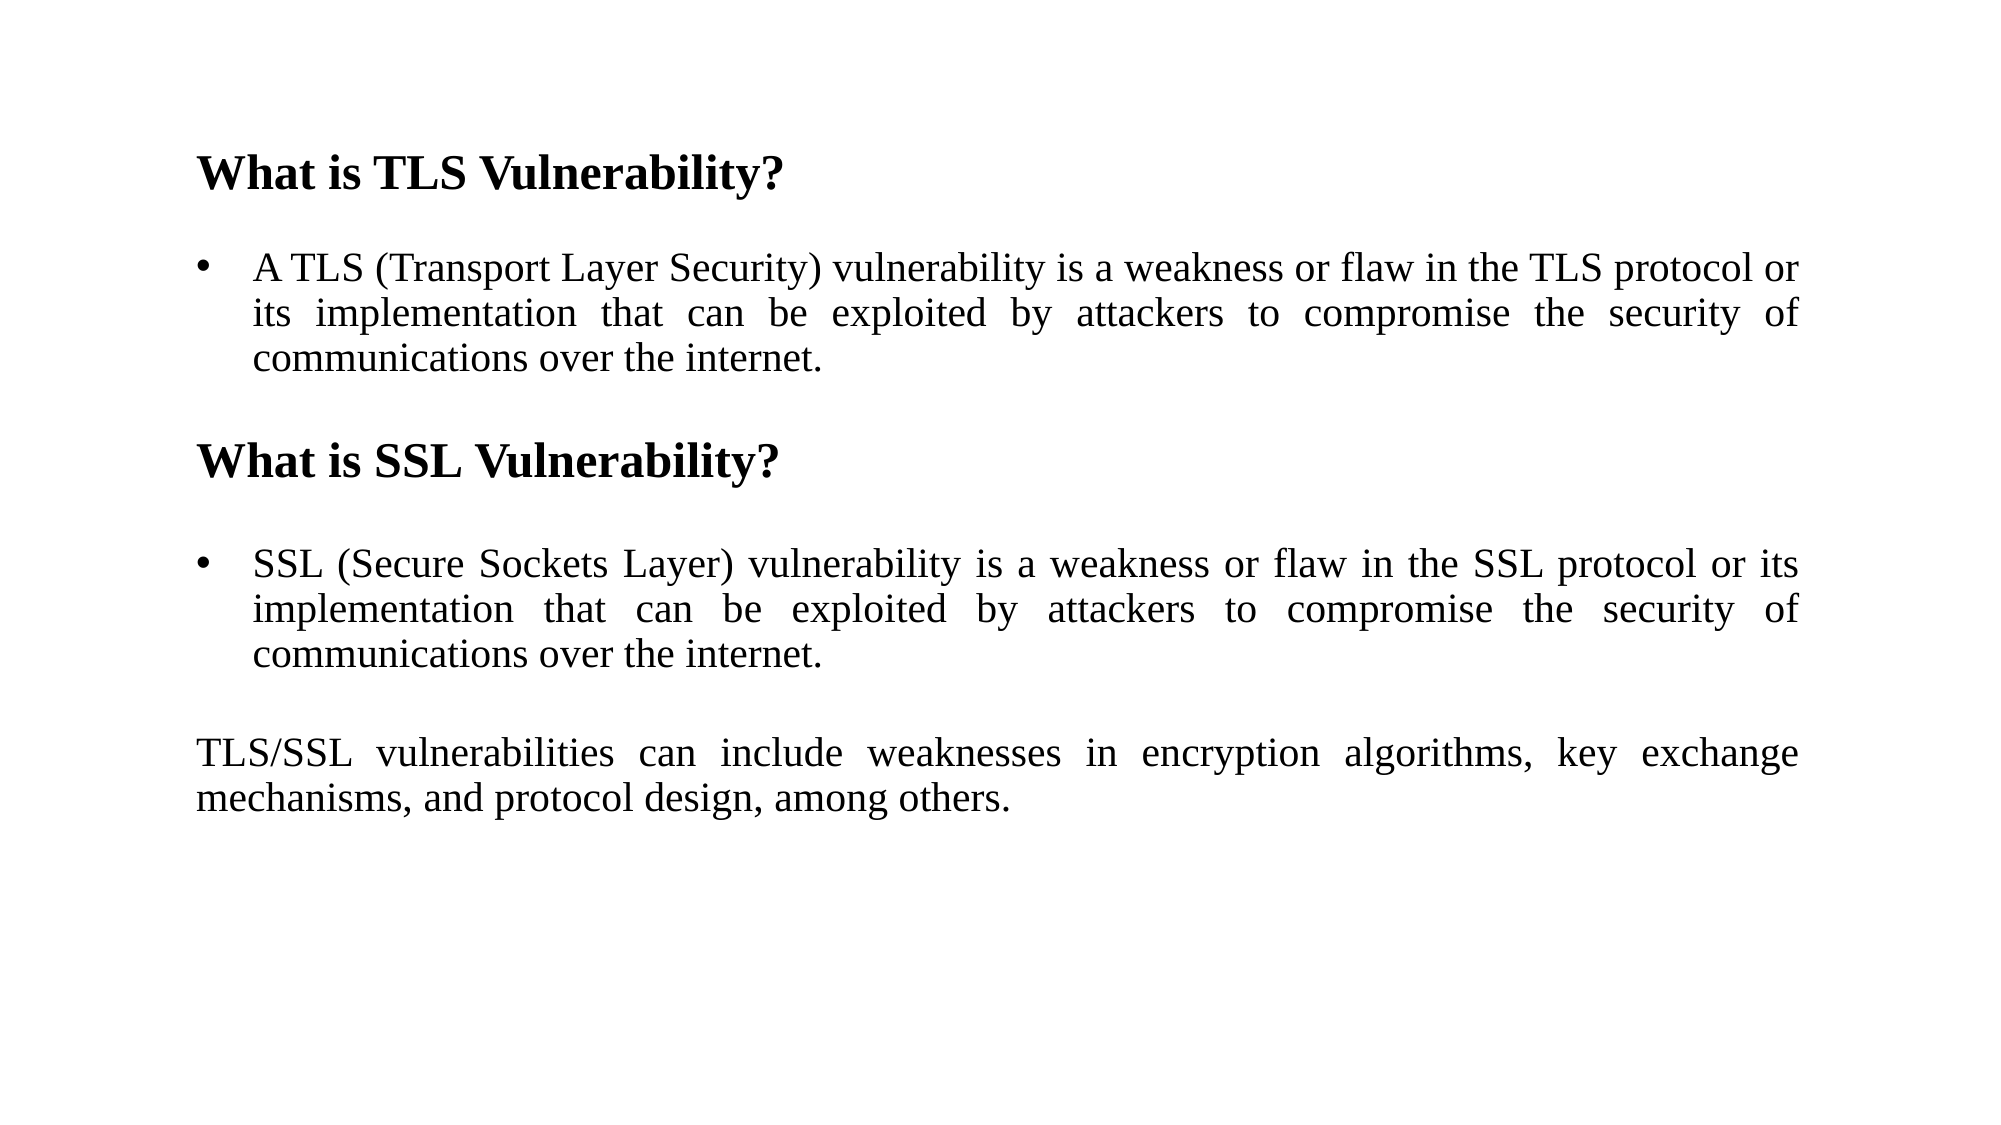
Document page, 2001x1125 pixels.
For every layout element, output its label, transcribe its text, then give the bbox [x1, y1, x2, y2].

subtitle What is TLS Vulnerability? A TLS (Transport Layer Security) vulnerability is a weakness or flaw in the TLS protocol or its implementation that can be exploited by attackers to compromise the security of communications over the internet. What is SSL Vulnerability? SSL (Secure Sockets Layer) vulnerability is a weakness or flaw in the SSL protocol or its implementation that can be exploited by attackers to compromise the security of communications over the internet. TLS/SSL vulnerabilities can include weaknesses in encryption algorithms, key exchange mechanisms, and protocol design, among others. [181, 138, 1816, 984]
